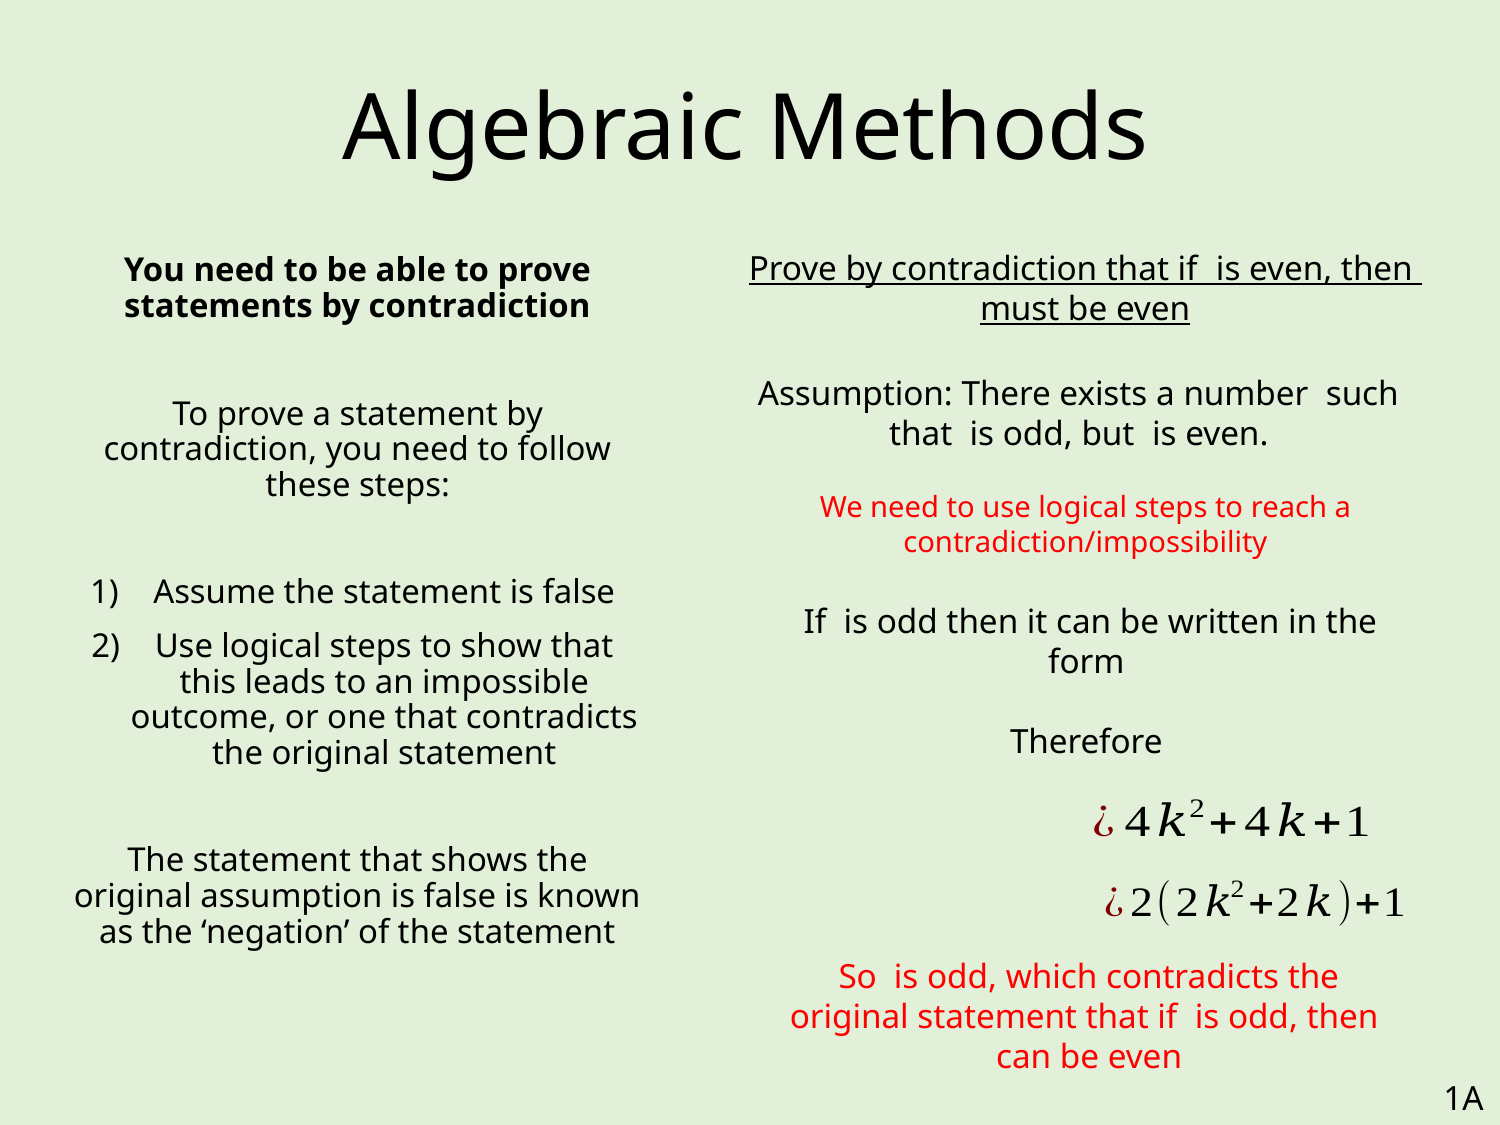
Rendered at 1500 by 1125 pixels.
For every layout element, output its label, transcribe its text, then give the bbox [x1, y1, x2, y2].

text_box 1A [1428, 1069, 1500, 1125]
list You need to be able to prove statements by contradiction To prove a statement by contradiction, you need to follow these steps: Assume the statement is false Use logical steps to show that this leads to an impossible outcome, or one that contradicts the original statement The statement that shows the original assumption is false is known as the ‘negation’ of the statement [58, 245, 658, 1014]
text_box We need to use logical steps to reach a contradiction/impossibility [765, 480, 1406, 566]
title Algebraic Methods [98, 21, 1393, 239]
